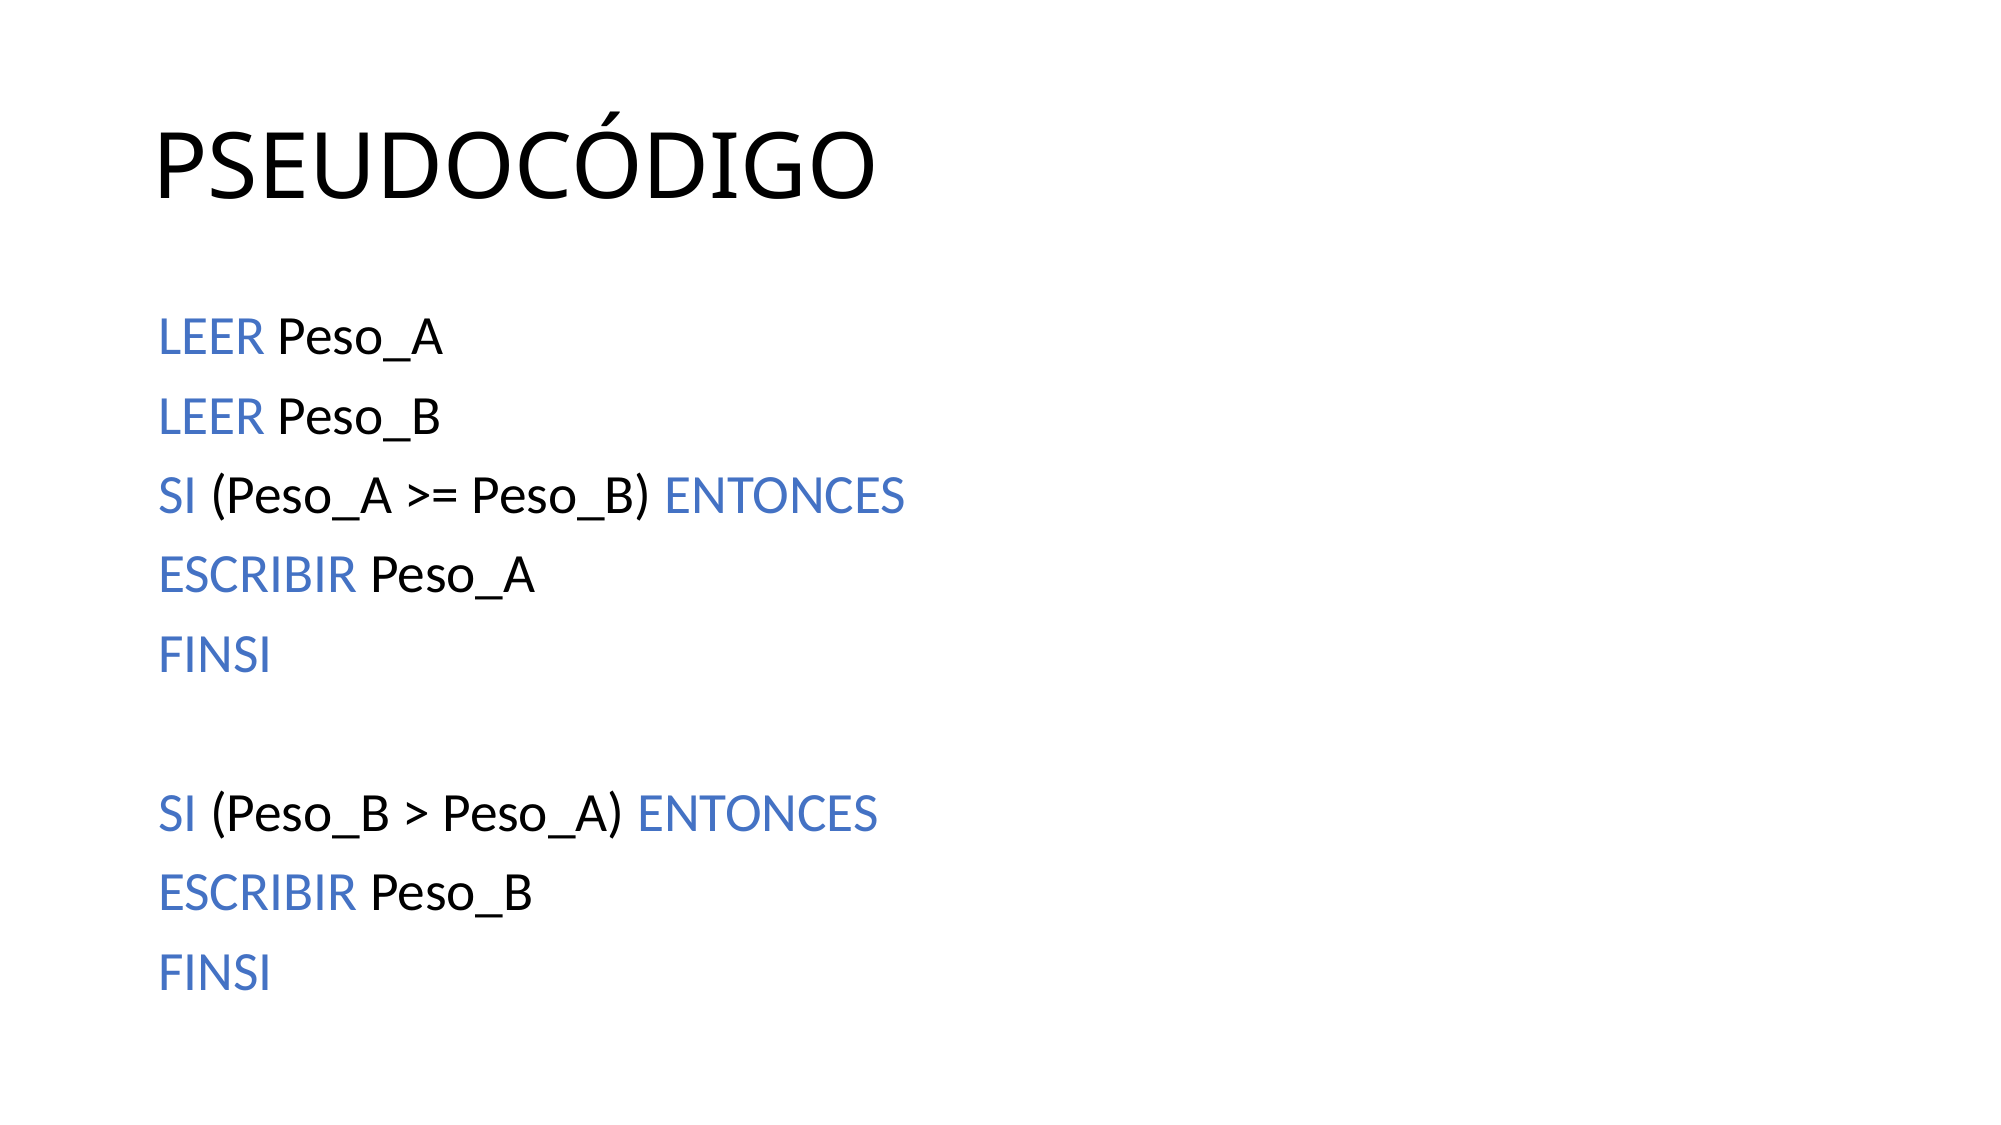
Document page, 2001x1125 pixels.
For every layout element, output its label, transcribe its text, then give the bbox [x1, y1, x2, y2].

title PSEUDOCÓDIGO [137, 59, 1863, 278]
list LEER Peso_A LEER Peso_B SI (Peso_A >= Peso_B) ENTONCES ESCRIBIR Peso_A FINSI SI (Peso_B > Peso_A) ENTONCES ESCRIBIR Peso_B FINSI [137, 299, 1863, 1014]
